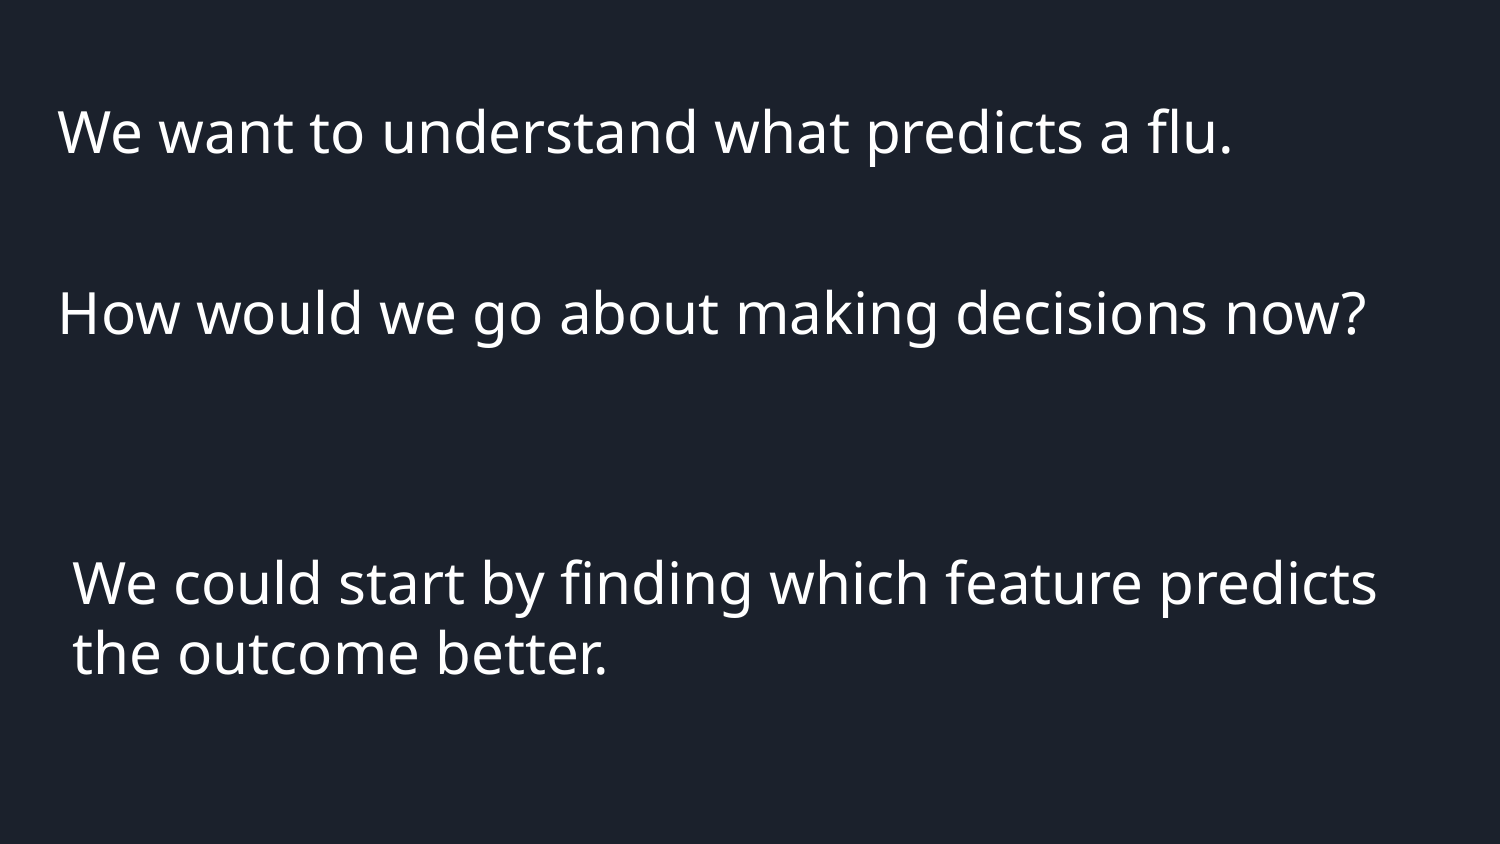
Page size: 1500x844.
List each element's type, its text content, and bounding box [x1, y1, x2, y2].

text_box We could start by finding which feature predicts the outcome better. [57, 531, 1466, 780]
title We want to understand what predicts a flu. How would we go about making decisions now? [42, 79, 1458, 473]
